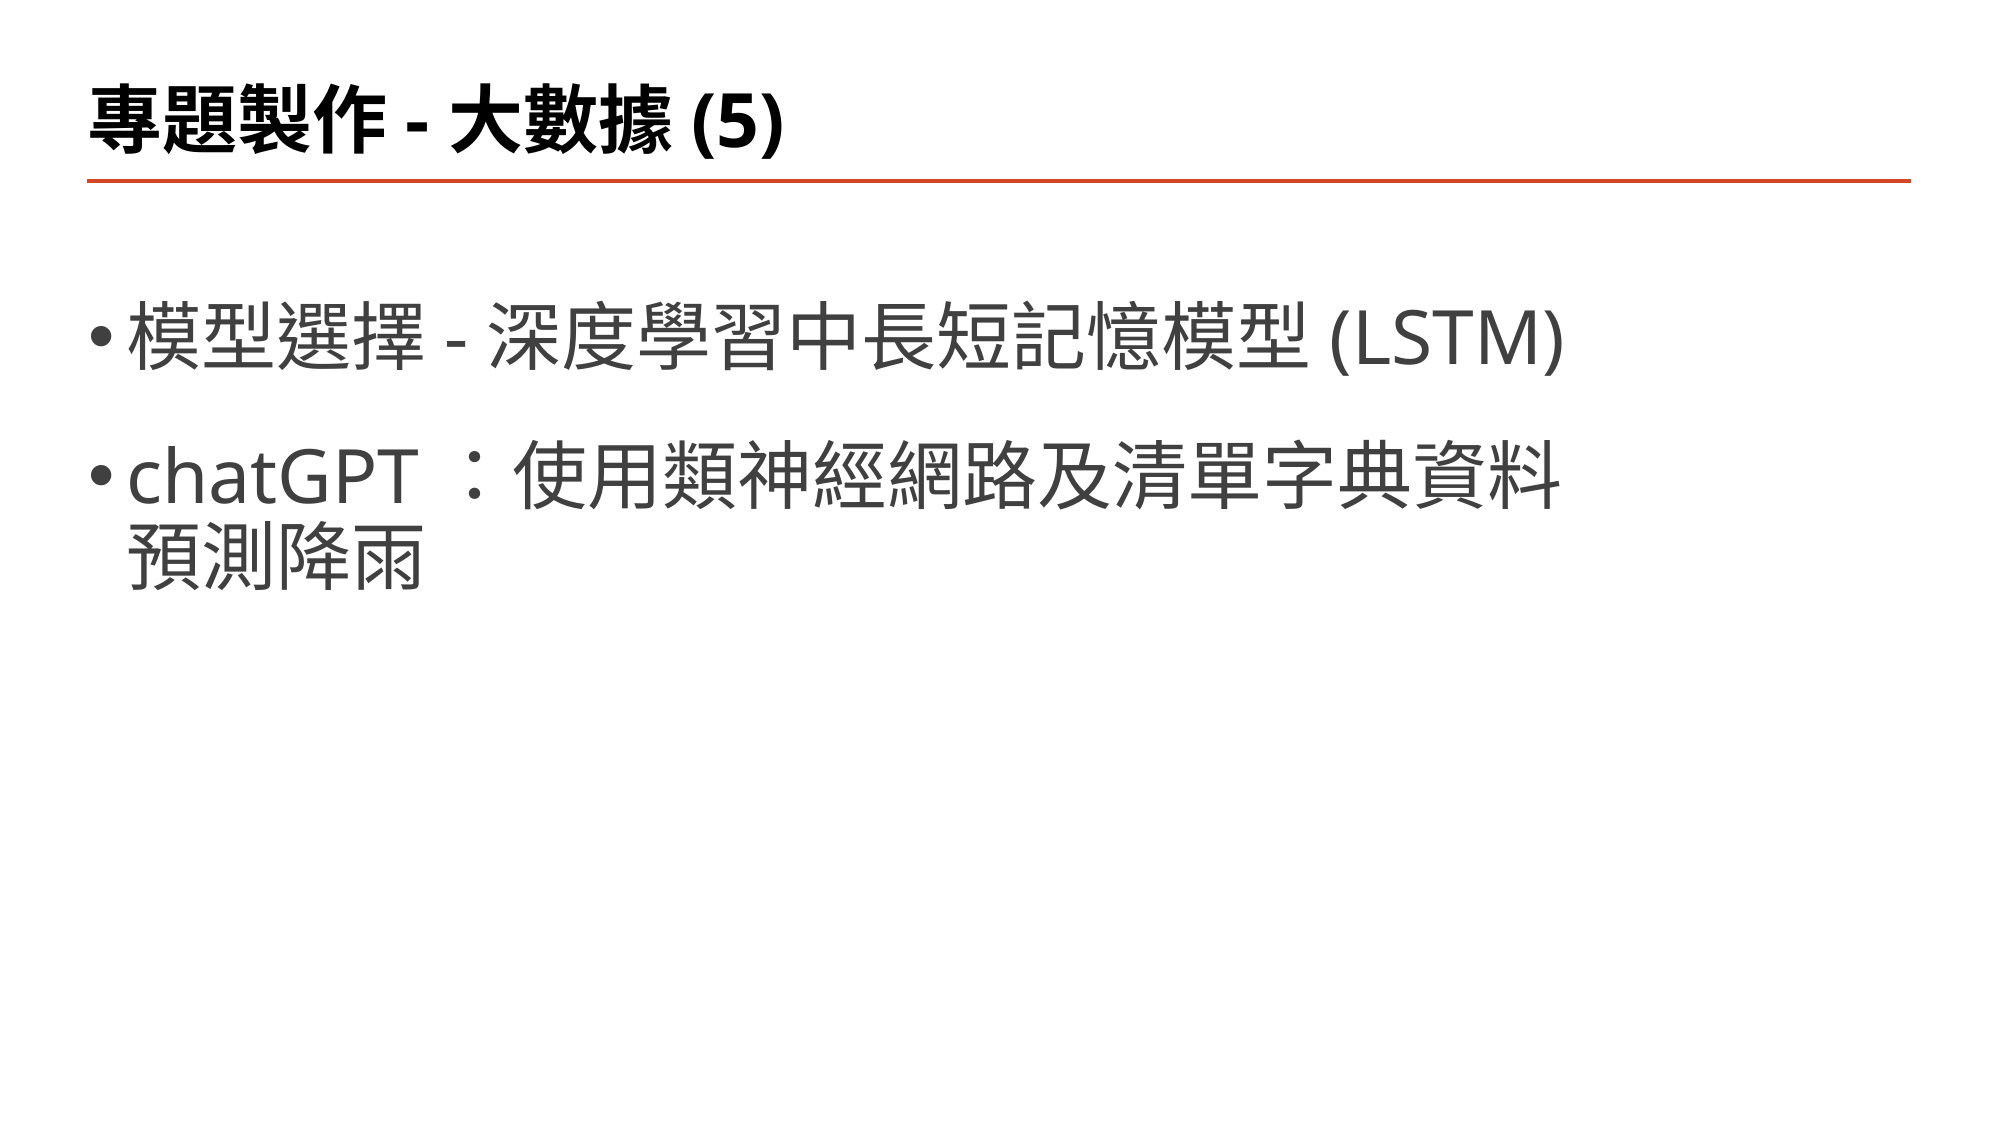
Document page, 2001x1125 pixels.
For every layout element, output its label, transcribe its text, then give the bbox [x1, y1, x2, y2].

title 專題製作-大數據(5) [72, 70, 1574, 176]
list 模型選擇-深度學習中長短記憶模型(LSTM) chatGPT：使用類神經網路及清單字典資料預測降雨 [73, 291, 1624, 1108]
